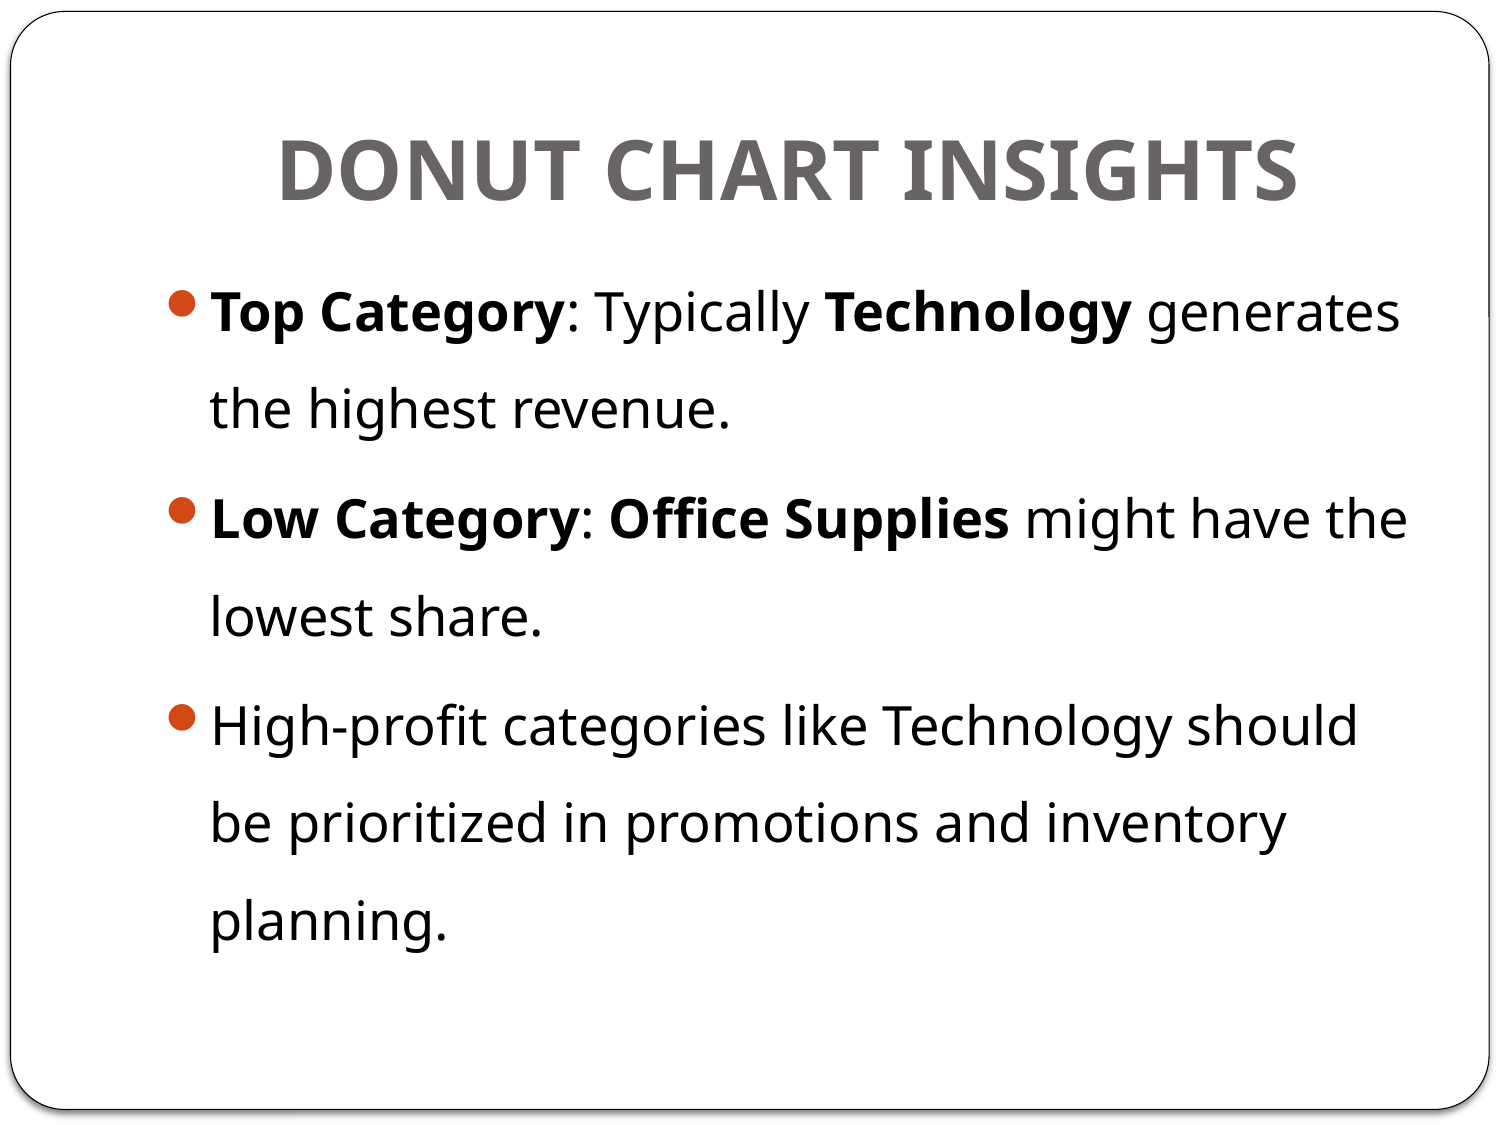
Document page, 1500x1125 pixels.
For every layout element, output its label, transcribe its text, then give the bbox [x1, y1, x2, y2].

title DONUT CHART INSIGHTS [150, 45, 1425, 233]
list Top Category: Typically Technology generates the highest revenue. Low Category: Office Supplies might have the lowest share. High-profit categories like Technology should be prioritized in promotions and inventory planning. [150, 237, 1425, 988]
